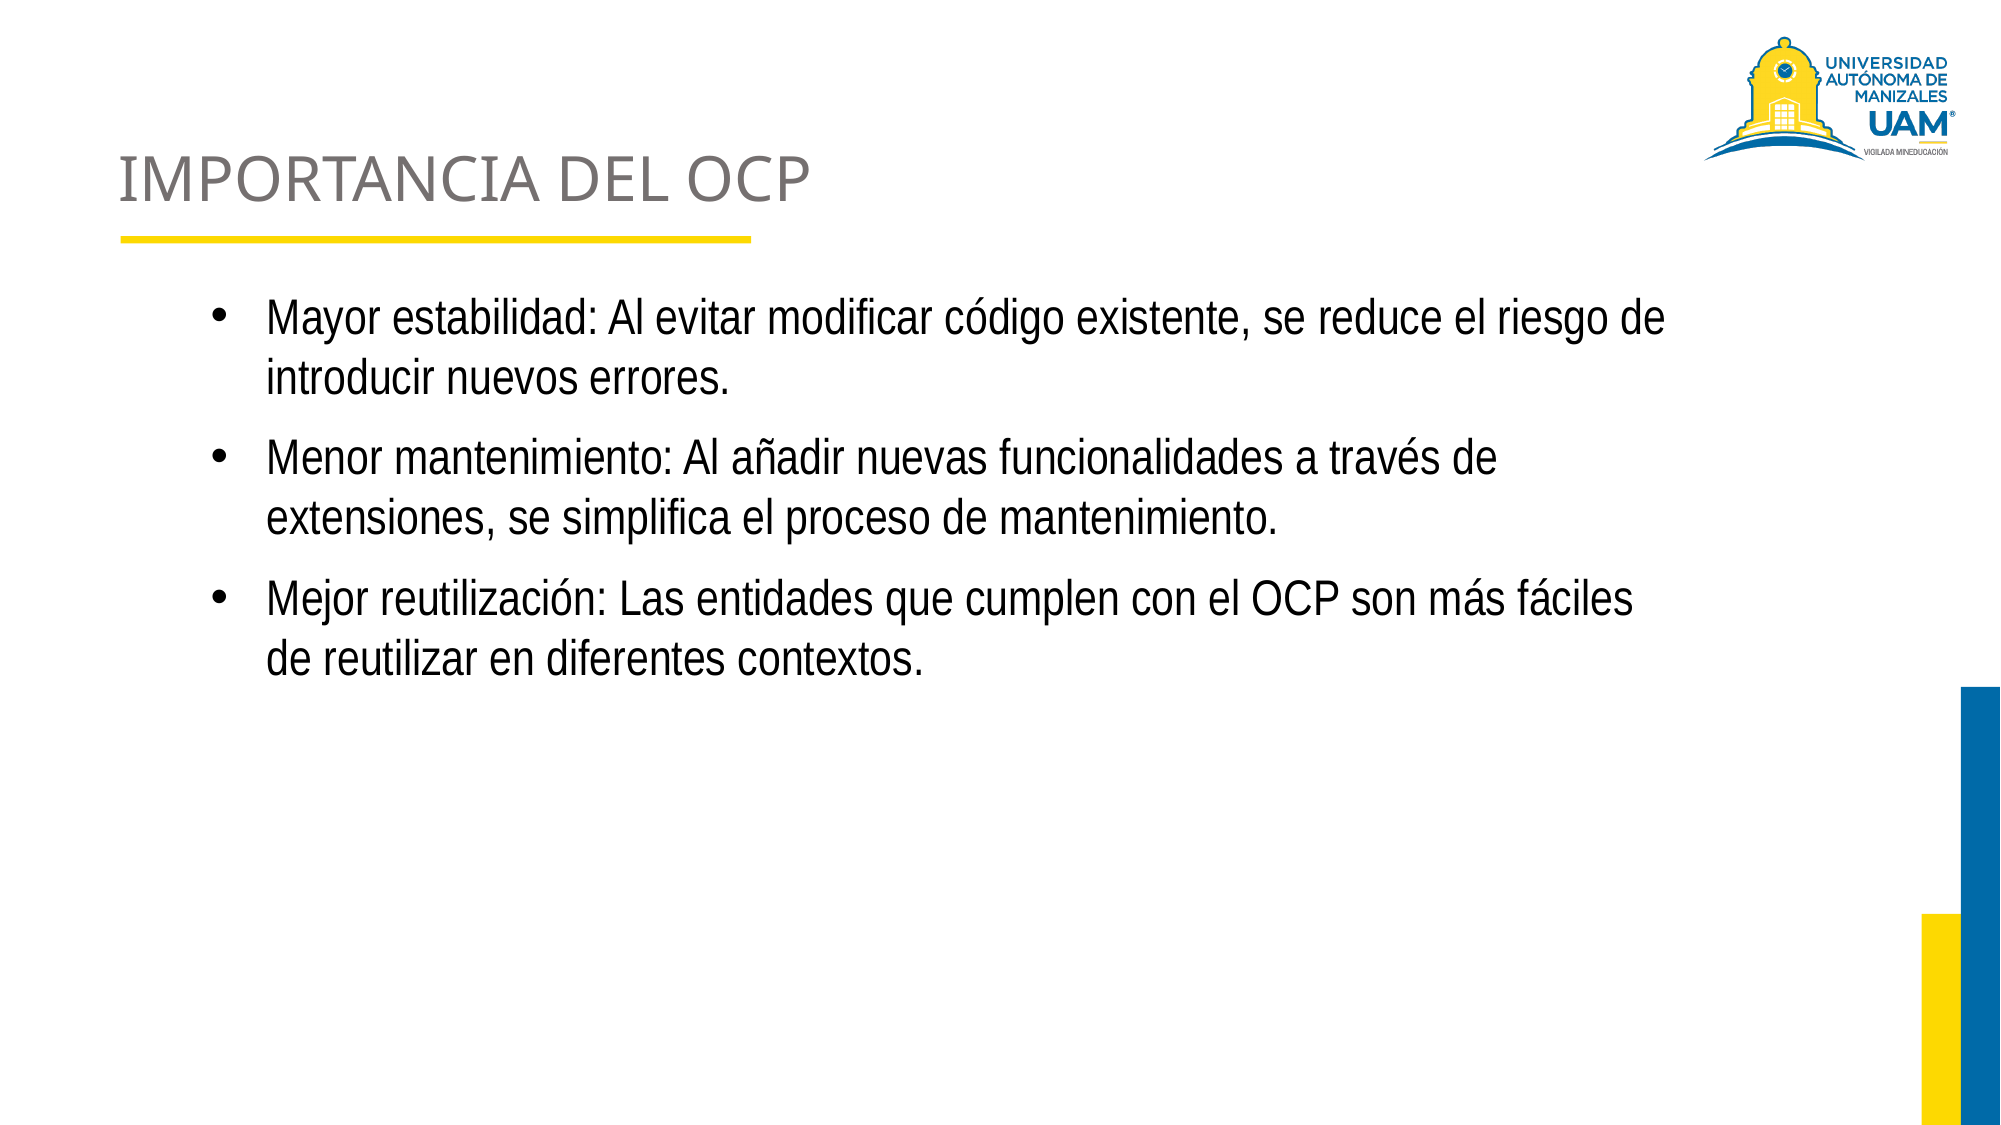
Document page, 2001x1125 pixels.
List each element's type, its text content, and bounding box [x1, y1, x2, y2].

text_box [120, 236, 752, 244]
list Mayor estabilidad: Al evitar modificar código existente, se reduce el riesgo de introducir nuevos errores. Menor mantenimiento: Al añadir nuevas funcionalidades a través de extensiones, se simplifica el proceso de mantenimiento. Mejor reutilización: Las entidades que cumplen con el OCP son más fáciles de reutilizar en diferentes contextos. [120, 276, 1703, 1061]
picture [1683, 13, 1976, 184]
title IMPORTANCIA DEL OCP [103, 96, 1829, 267]
